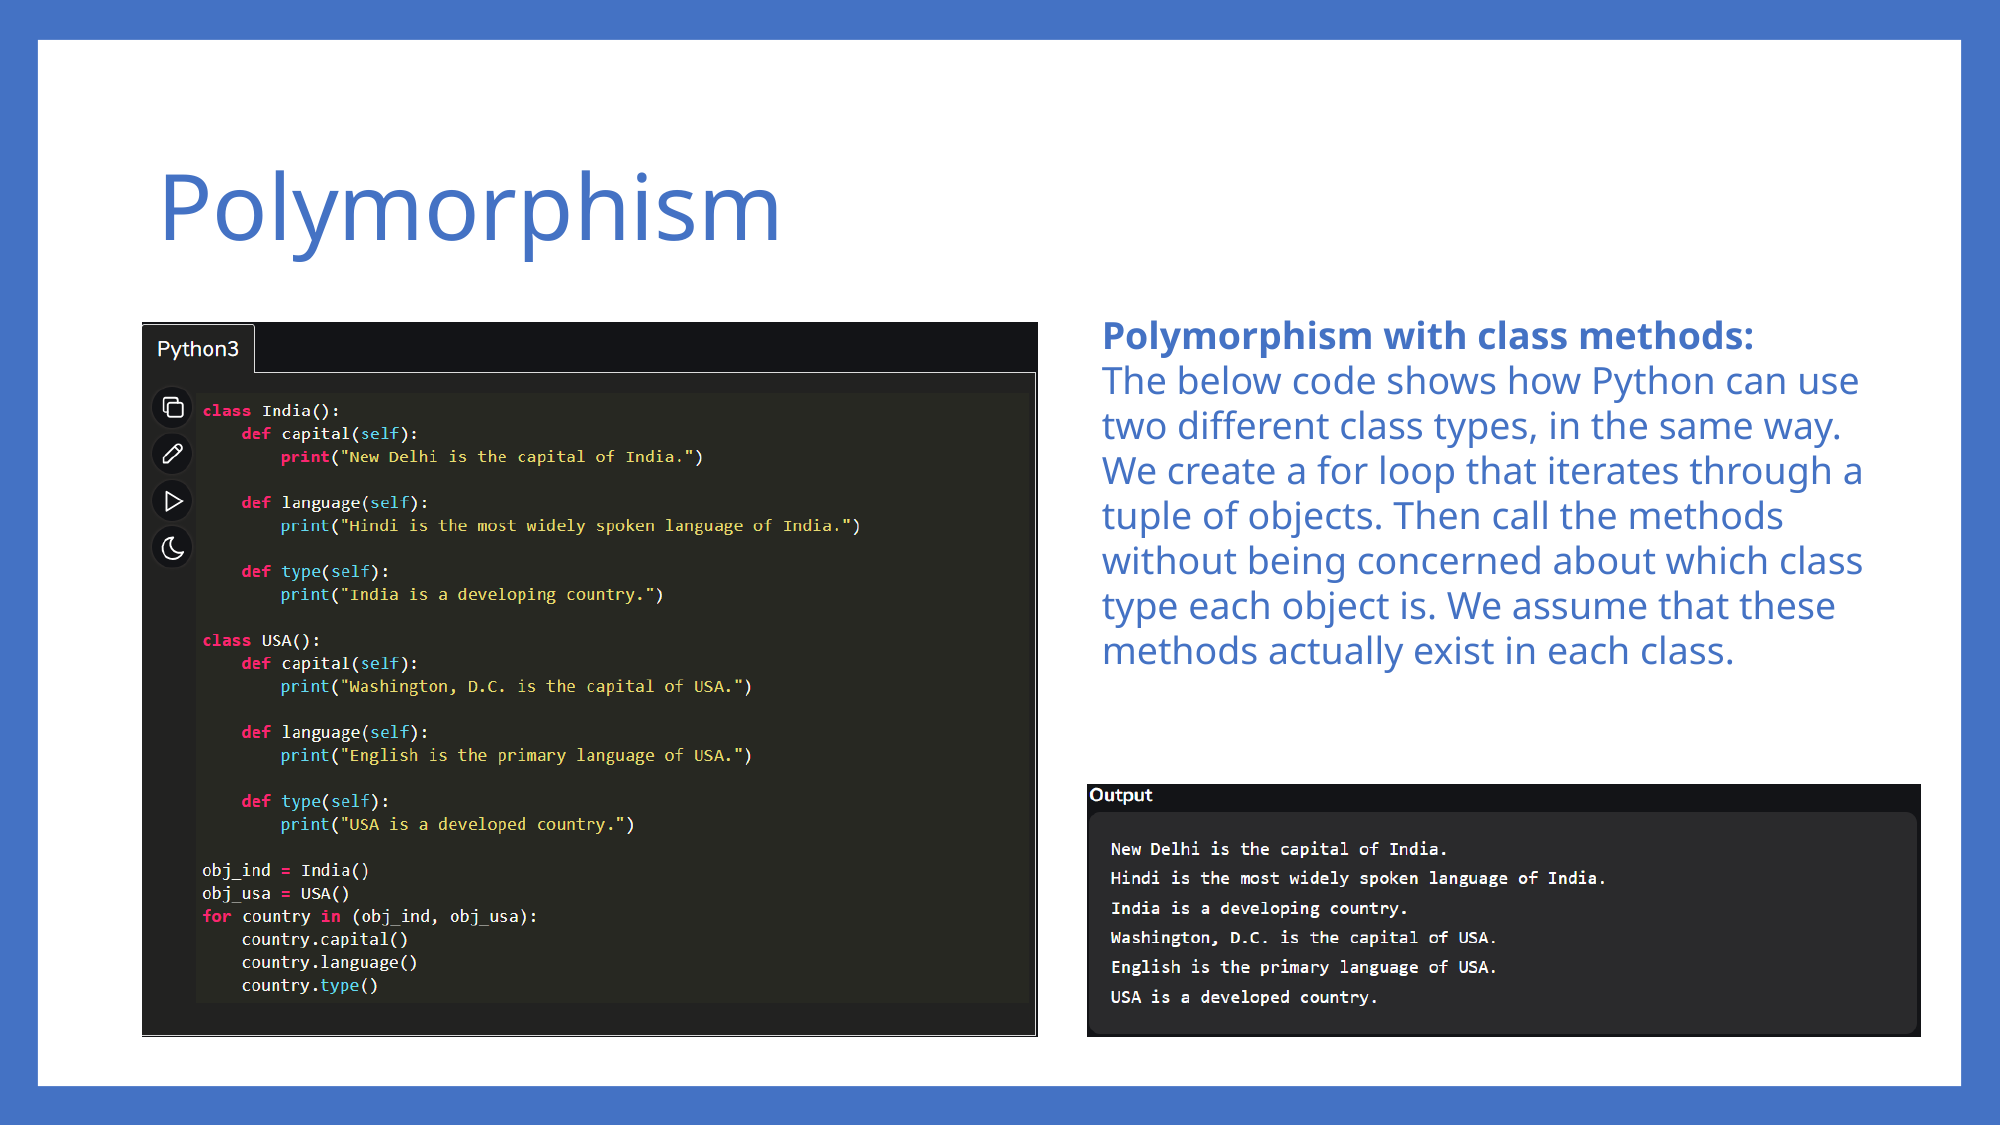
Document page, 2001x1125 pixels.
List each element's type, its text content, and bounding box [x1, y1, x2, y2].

text_box Polymorphism with class methods: The below code shows how Python can use two different class types, in the same way. We create a for loop that iterates through a tuple of objects. Then call the methods without being concerned about which class type each object is. We assume that these methods actually exist in each class. [1087, 304, 1921, 725]
picture [1086, 784, 1921, 1038]
picture [142, 322, 1039, 1038]
title Polymorphism [142, 99, 1808, 323]
